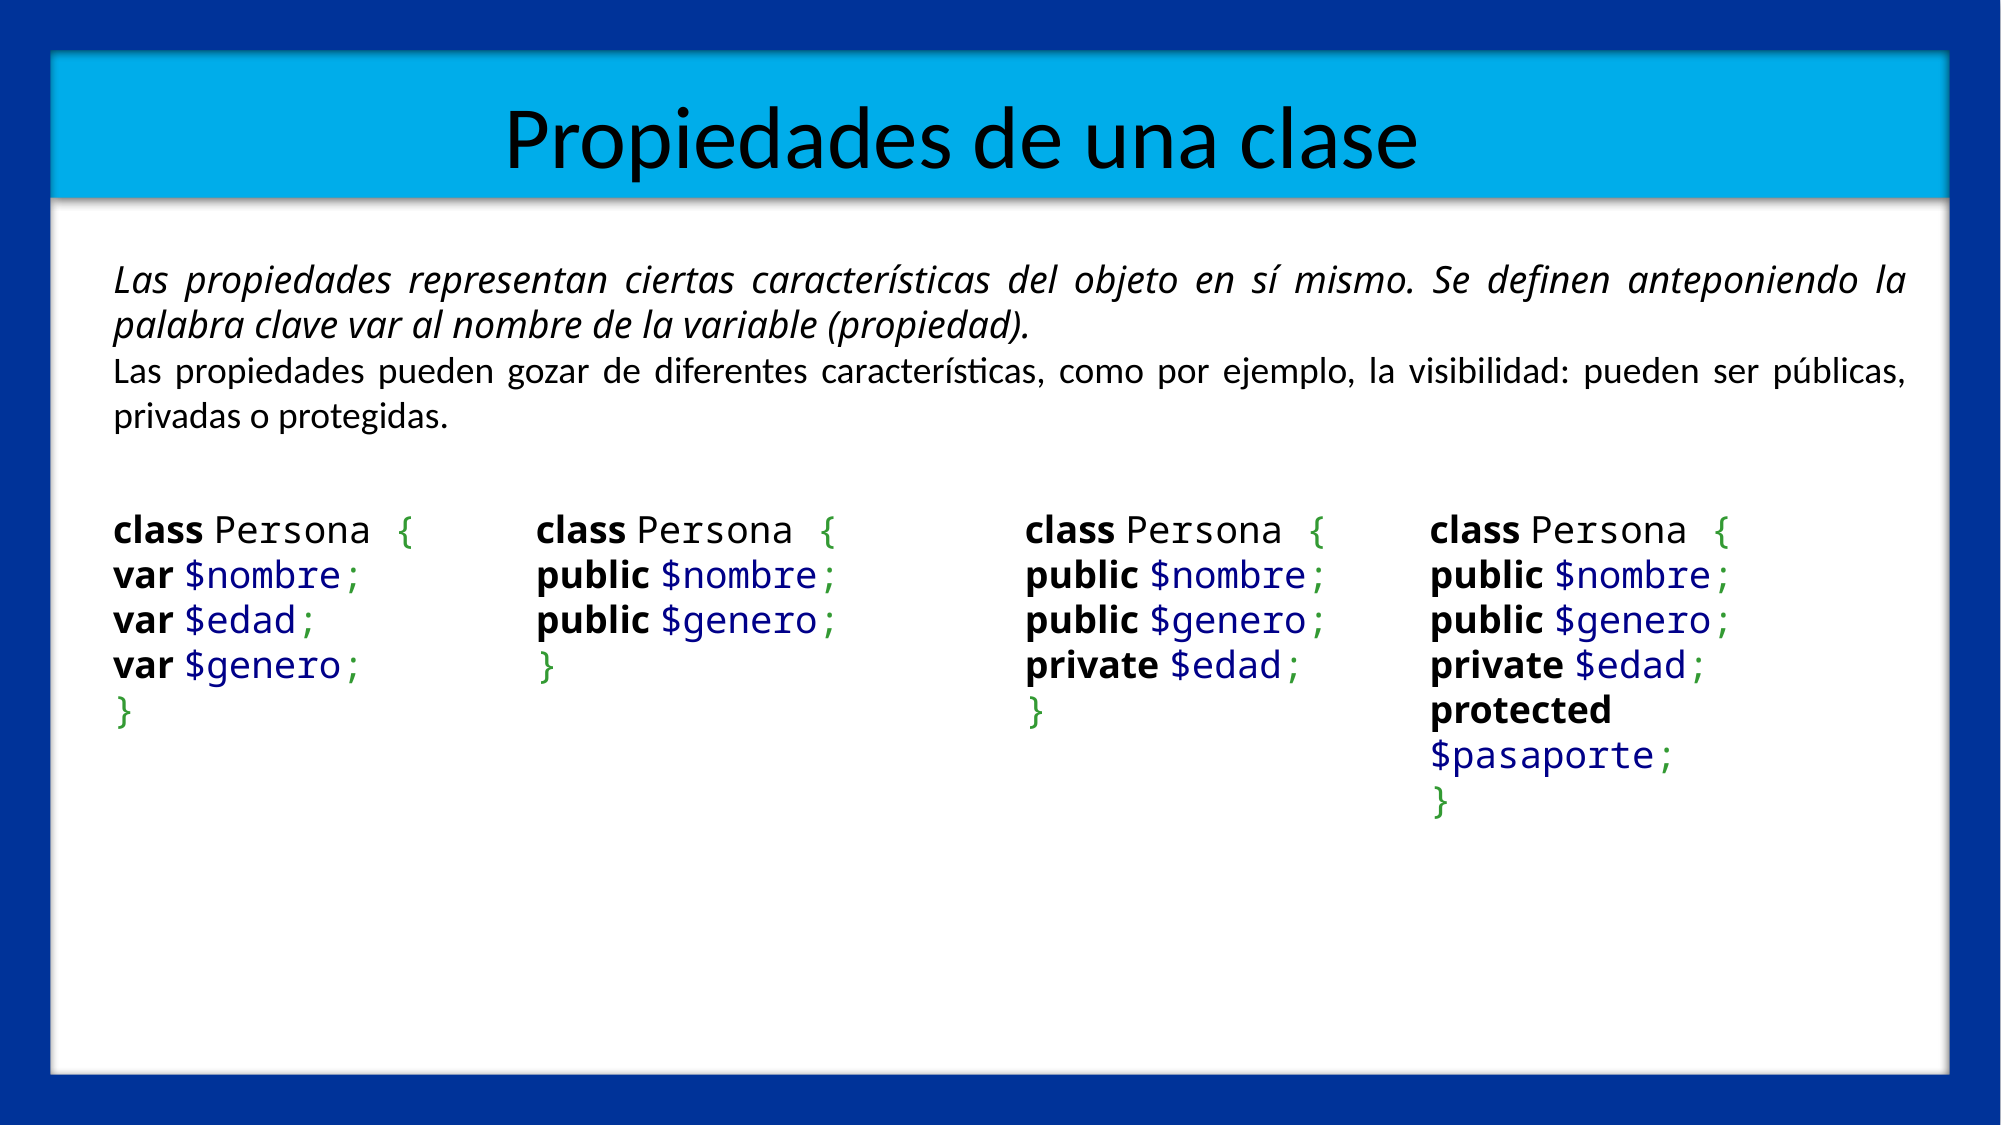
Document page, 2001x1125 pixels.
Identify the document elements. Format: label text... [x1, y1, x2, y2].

text_box Propiedades de una clase [385, 72, 1539, 194]
text_box class Persona { var $nombre; var $edad; var $genero; } [98, 498, 457, 739]
text_box class Persona { public $nombre; public $genero; } [521, 498, 946, 694]
text_box class Persona { public $nombre; public $genero; private $edad; protected $pasaporte; } [1414, 498, 1856, 829]
text_box Las propiedades representan ciertas características del objeto en sí mismo. Se definen anteponiendo la palabra clave var al nombre de la variable (propiedad). Las propiedades pueden gozar de diferentes características, como por ejemplo, la visibilidad: pueden ser públicas, privadas o protegidas. [98, 248, 1924, 444]
text_box class Persona { public $nombre; public $genero; private $edad; } [1010, 498, 1351, 739]
